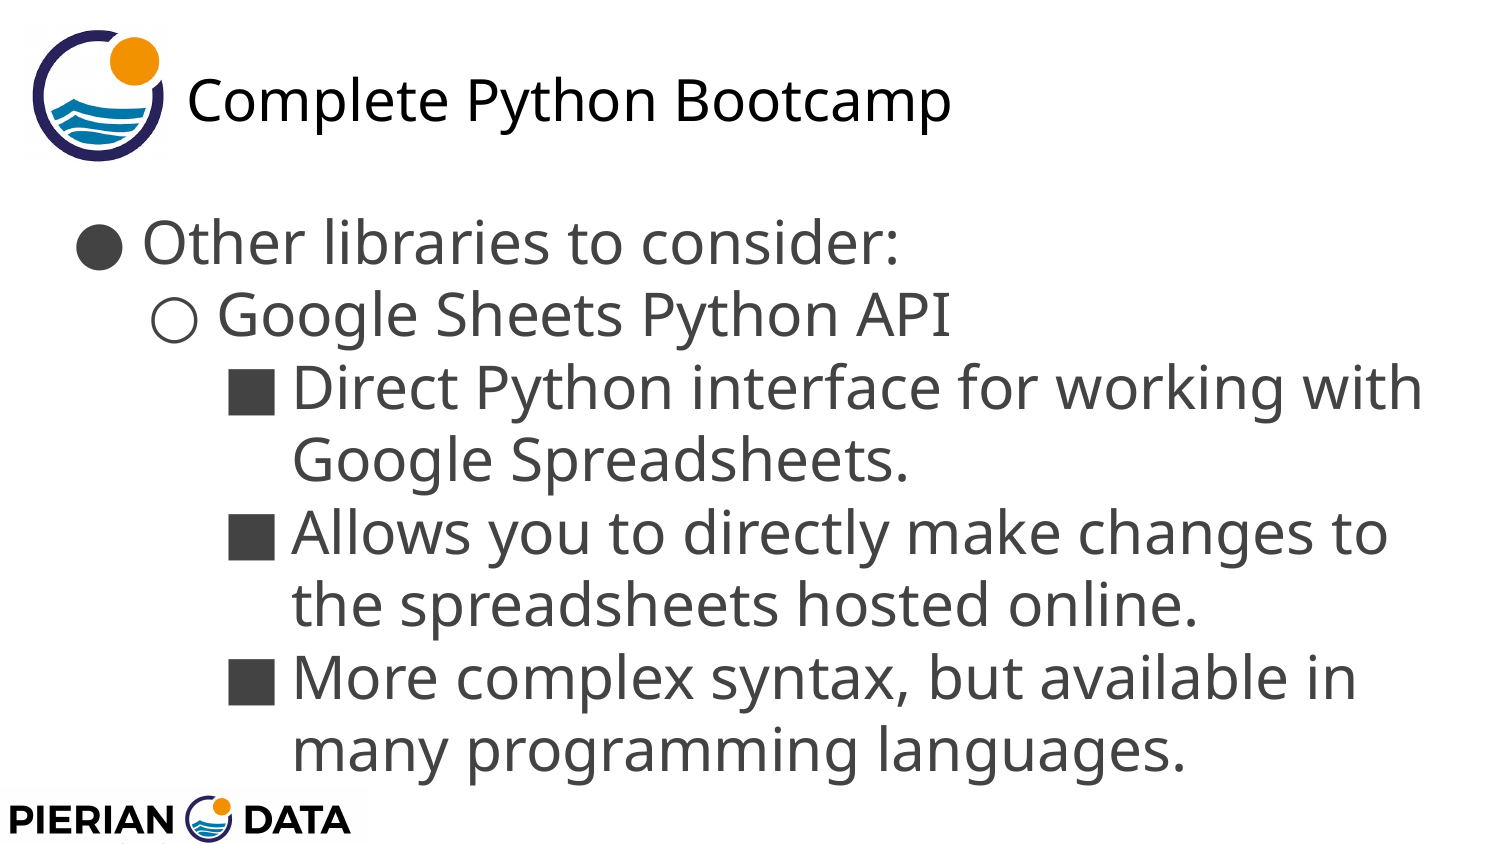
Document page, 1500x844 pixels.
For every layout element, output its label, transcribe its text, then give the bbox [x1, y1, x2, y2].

list Other libraries to consider: Google Sheets Python API Direct Python interface for working with Google Spreadsheets. Allows you to directly make changes to the spreadsheets hosted online. More complex syntax, but available in many programming languages. [51, 189, 1476, 750]
title Complete Python Bootcamp [176, 48, 1449, 143]
picture [24, 24, 172, 167]
picture [0, 787, 368, 844]
